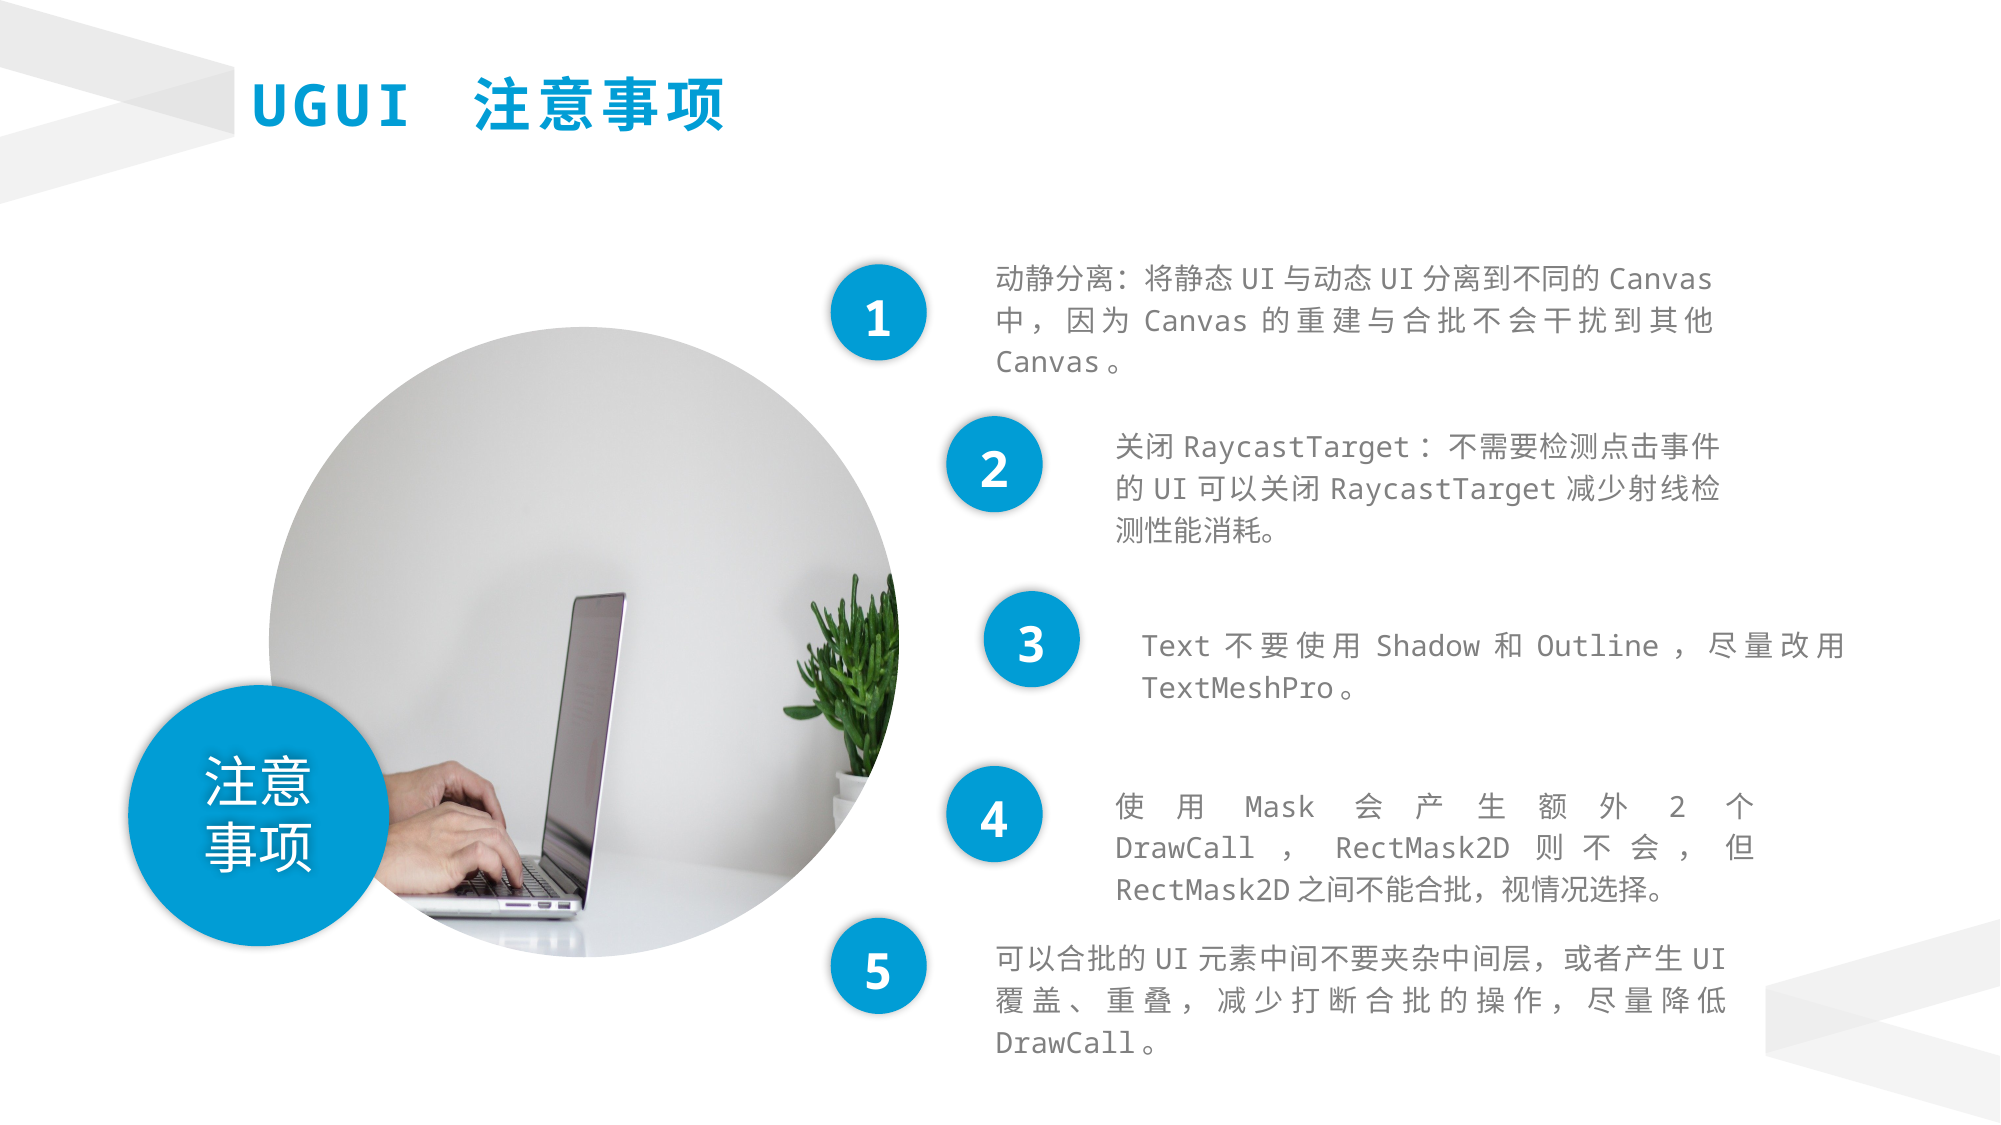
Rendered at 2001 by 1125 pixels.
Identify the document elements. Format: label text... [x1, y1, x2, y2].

text_box 动静分离：将静态UI与动态UI分离到不同的Canvas中，因为Canvas的重建与合批不会干扰到其他Canvas。 [1011, 243, 1741, 389]
text_box 关闭RaycastTarget：不需要检测点击事件的UI可以关闭RaycastTarget减少射线检测性能消耗。 [1095, 411, 1741, 557]
text_box 2 [1011, 419, 1043, 510]
text_box UGUI 注意事项 [237, 60, 740, 103]
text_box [0, 103, 1011, 1125]
text_box 3 [1011, 591, 1080, 688]
text_box 4 [1011, 768, 1043, 860]
text_box 可以合批的UI元素中间不要夹杂中间层，或者产生UI覆盖、重叠，减少打断合批的操作，尽量降低DrawCall。 [1011, 923, 1755, 1070]
text_box Text不要使用Shadow和Outline，尽量改用TextMeshPro。 [1121, 610, 1873, 715]
text_box 使用Mask会产生额外2个DrawCall，RectMask2D则不会，但RectMask2D之间不能合批，视情况选择。 [1095, 770, 1782, 917]
